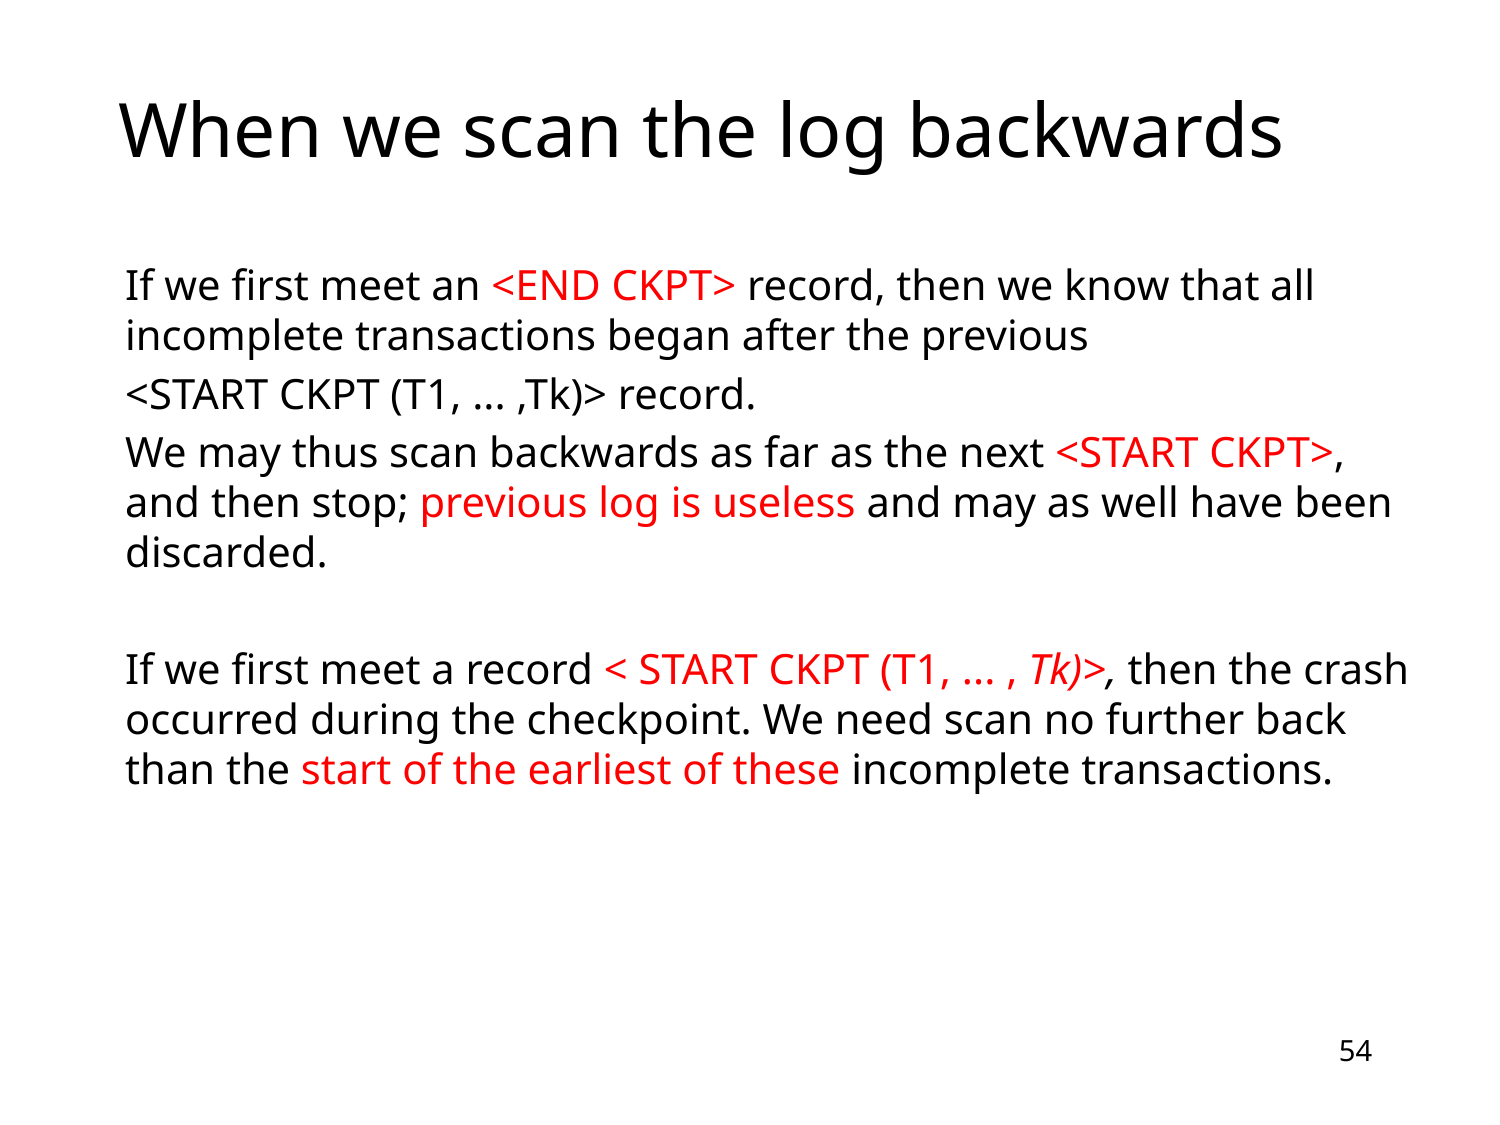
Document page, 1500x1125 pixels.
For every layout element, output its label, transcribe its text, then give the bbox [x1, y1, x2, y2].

list If we first meet an <END CKPT> record, then we know that all incomplete transactions began after the previous <START CKPT (T1, ... ,Tk)> record. We may thus scan backwards as far as the next <START CKPT>, and then stop; previous log is useless and may as well have been discarded. If we first meet a record < START CKPT (T1, ... , Tk)>, then the crash occurred during the checkpoint. We need scan no further back than the start of the earliest of these incomplete transactions. [110, 251, 1436, 927]
title When we scan the log backwards [103, 52, 1318, 203]
slide_number 54 [1074, 1024, 1388, 1101]
